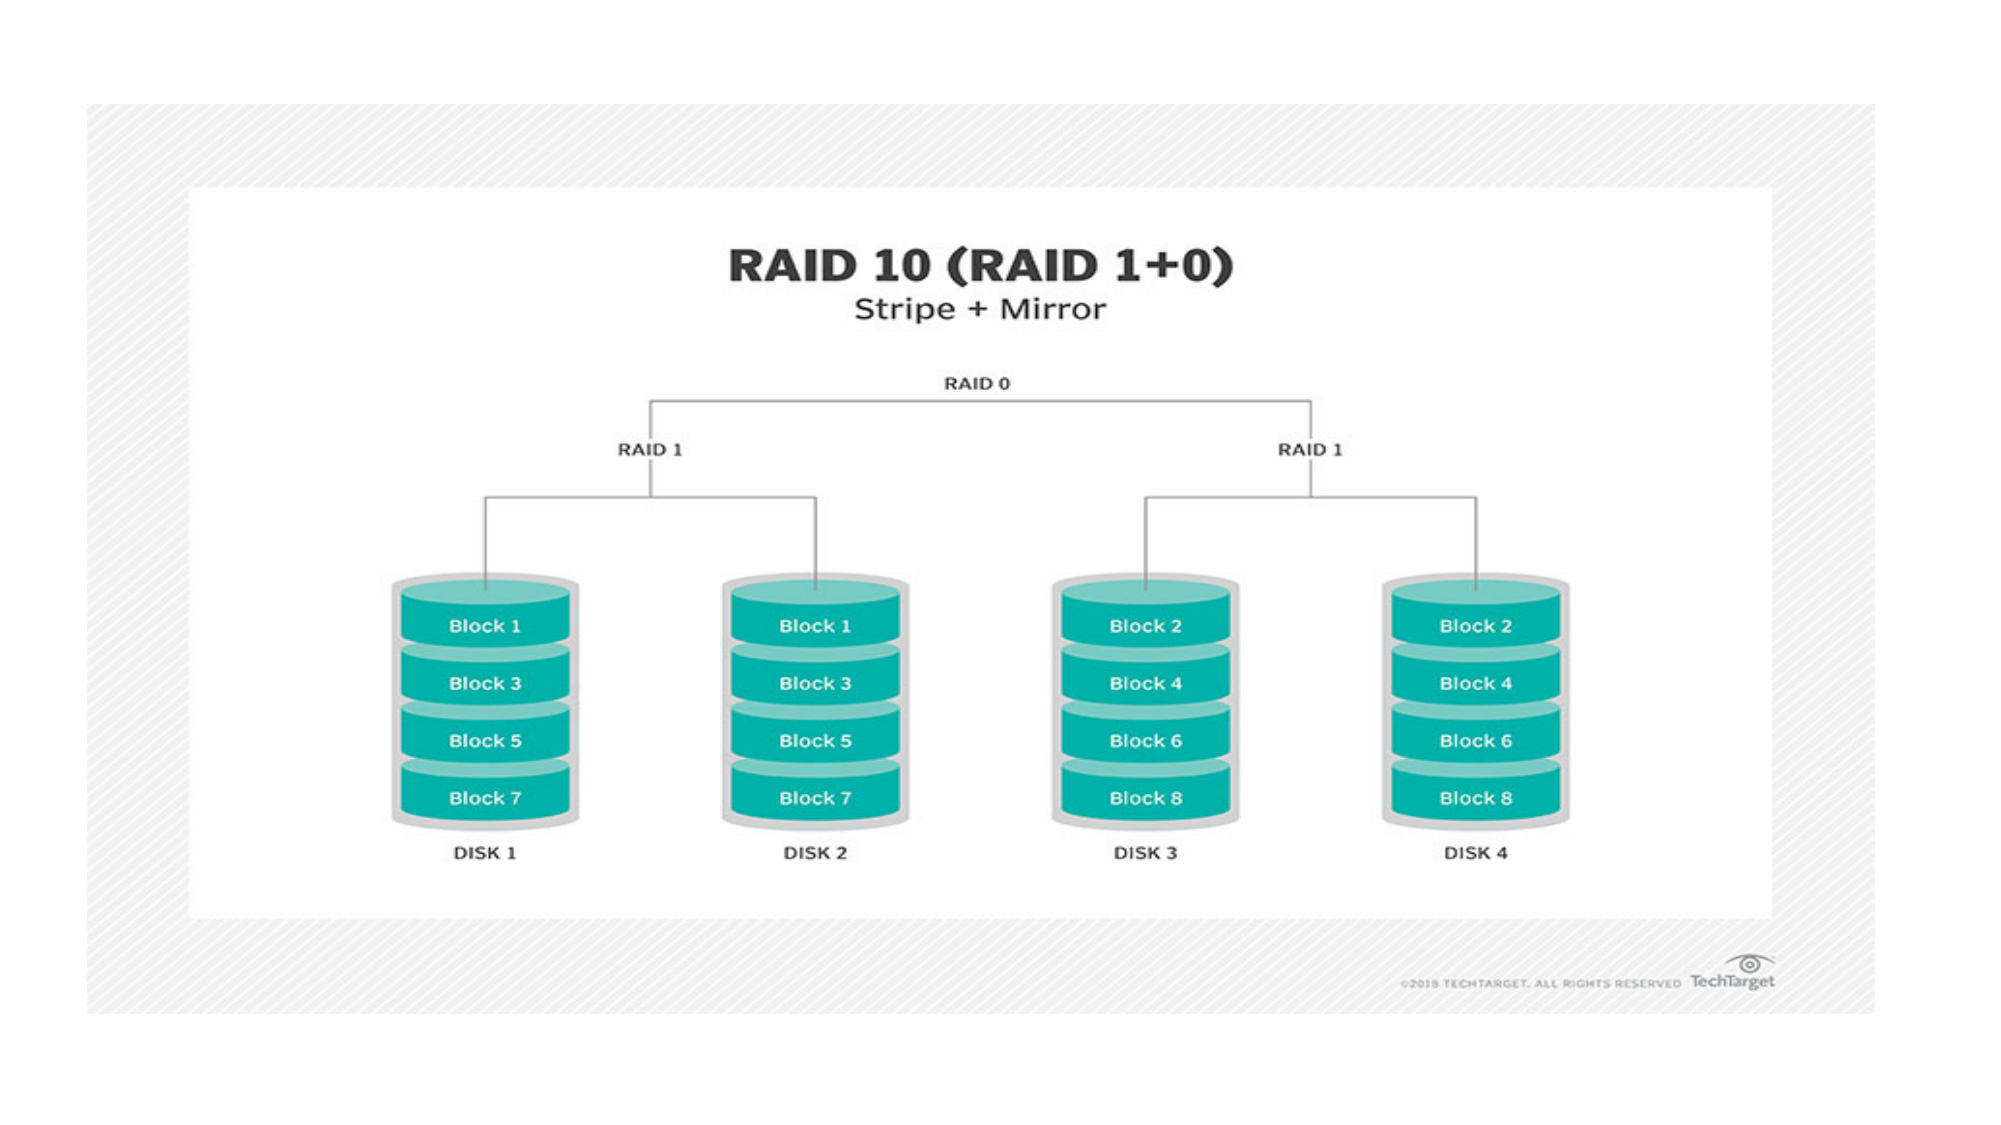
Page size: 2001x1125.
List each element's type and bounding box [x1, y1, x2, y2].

list [87, 104, 1875, 1014]
